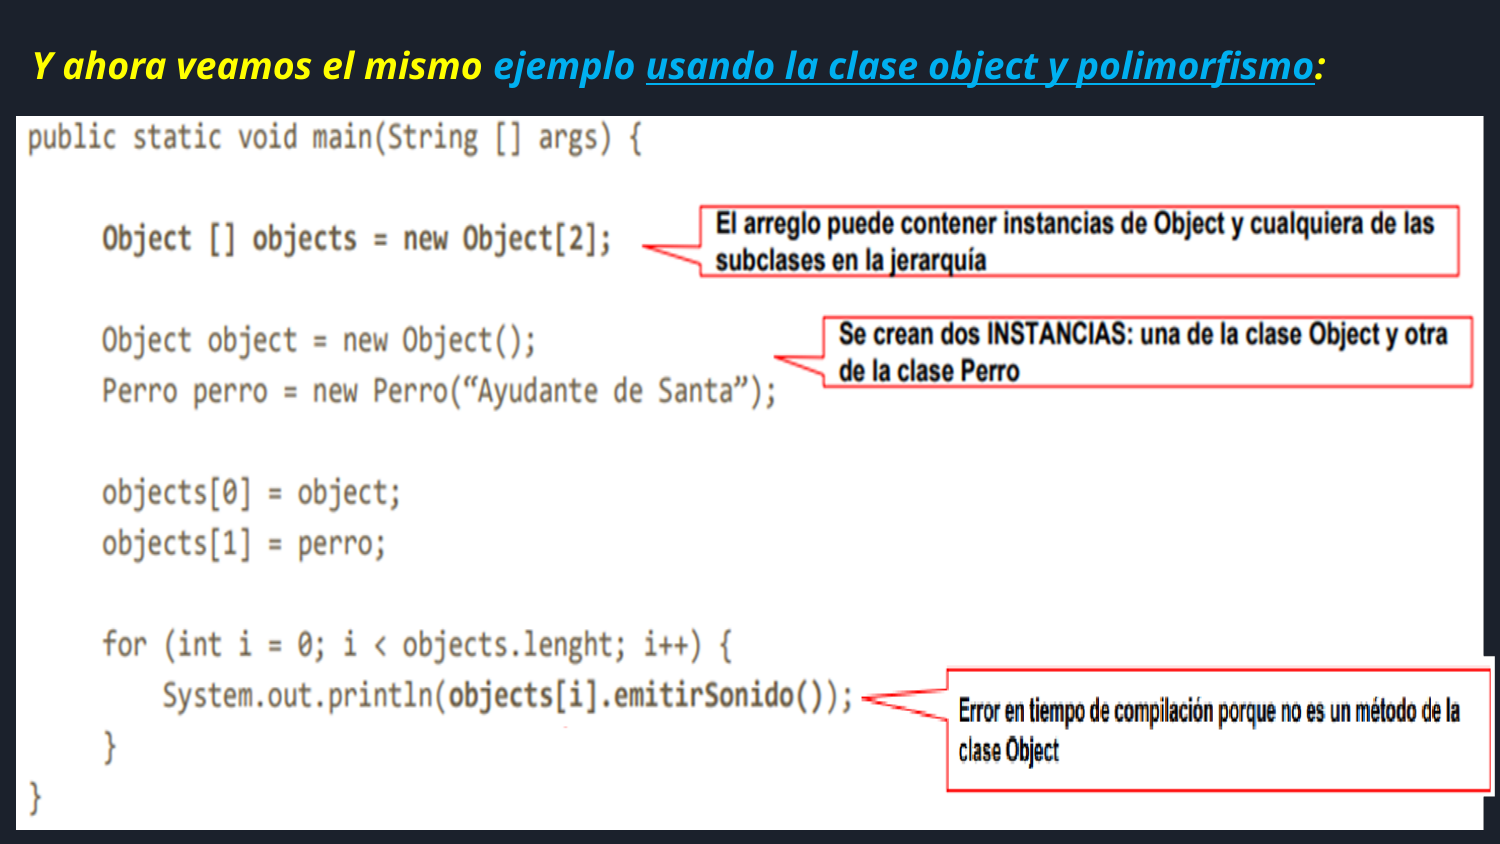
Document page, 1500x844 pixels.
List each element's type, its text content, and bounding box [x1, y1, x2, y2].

picture [16, 116, 1500, 830]
text_box Y ahora veamos el mismo ejemplo usando la clase object y polimorfismo: [16, 27, 1374, 102]
